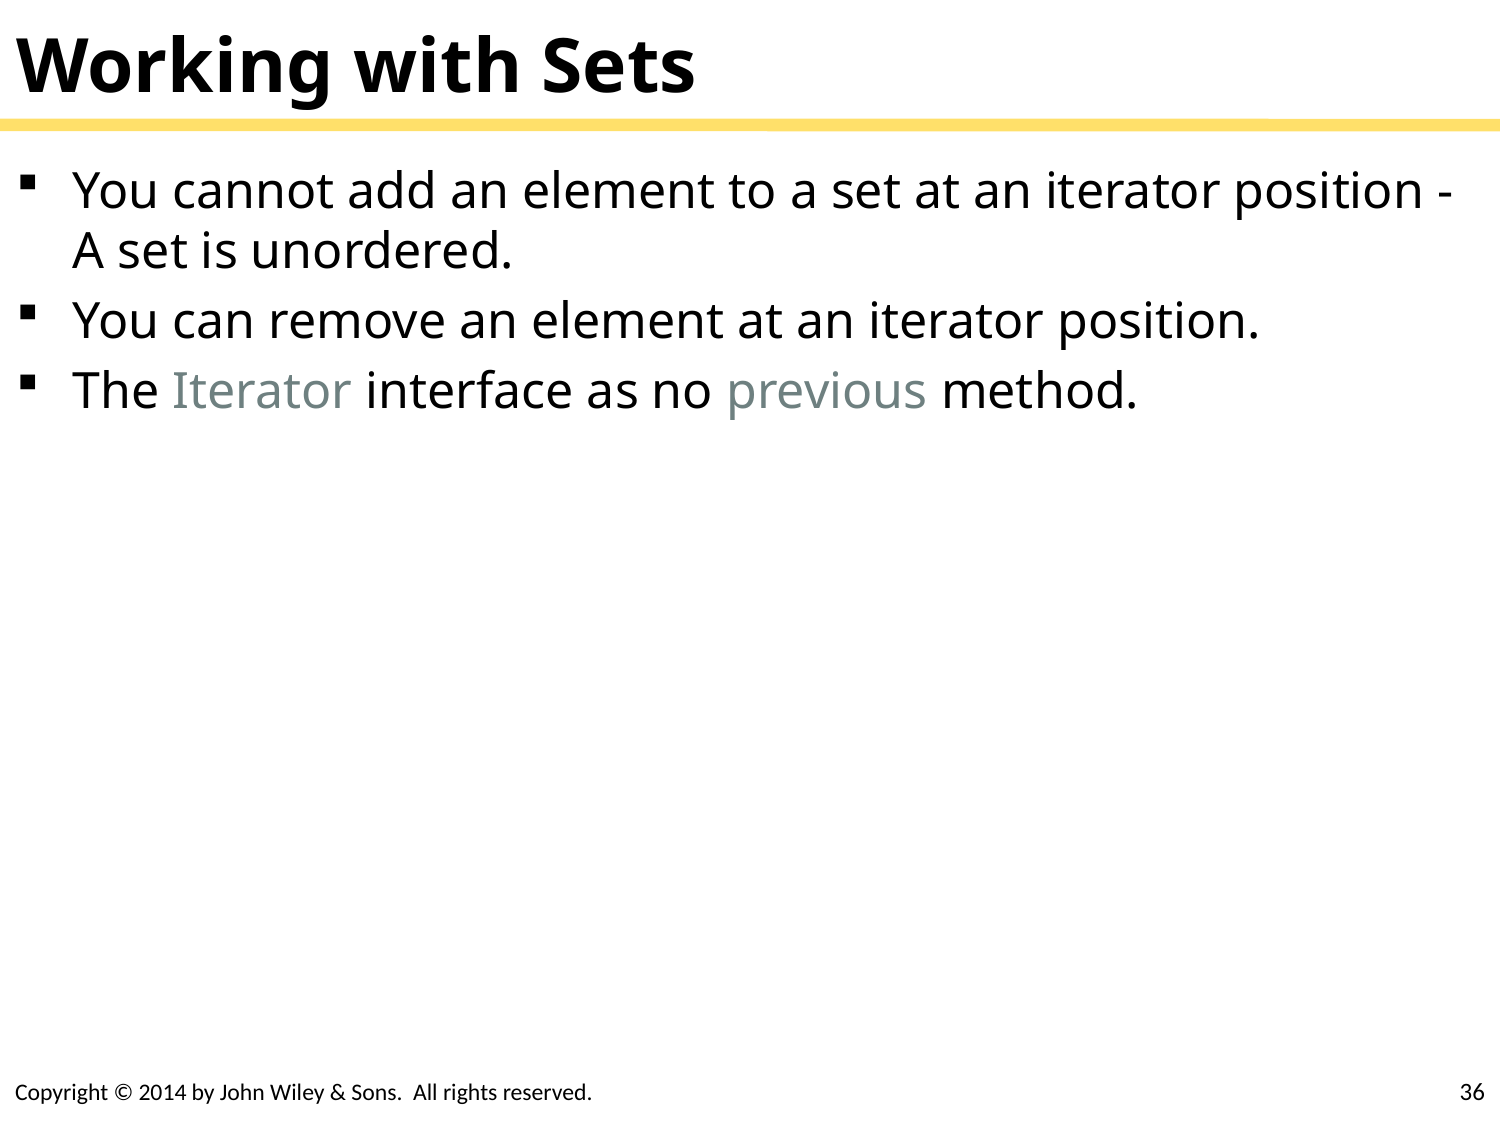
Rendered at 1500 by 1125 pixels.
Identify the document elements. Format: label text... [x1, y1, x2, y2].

list You cannot add an element to a set at an iterator position - A set is unordered. You can remove an element at an iterator position. The Iterator interface as no previous method. [1, 151, 1500, 1081]
title Working with Sets [1, 0, 1500, 125]
